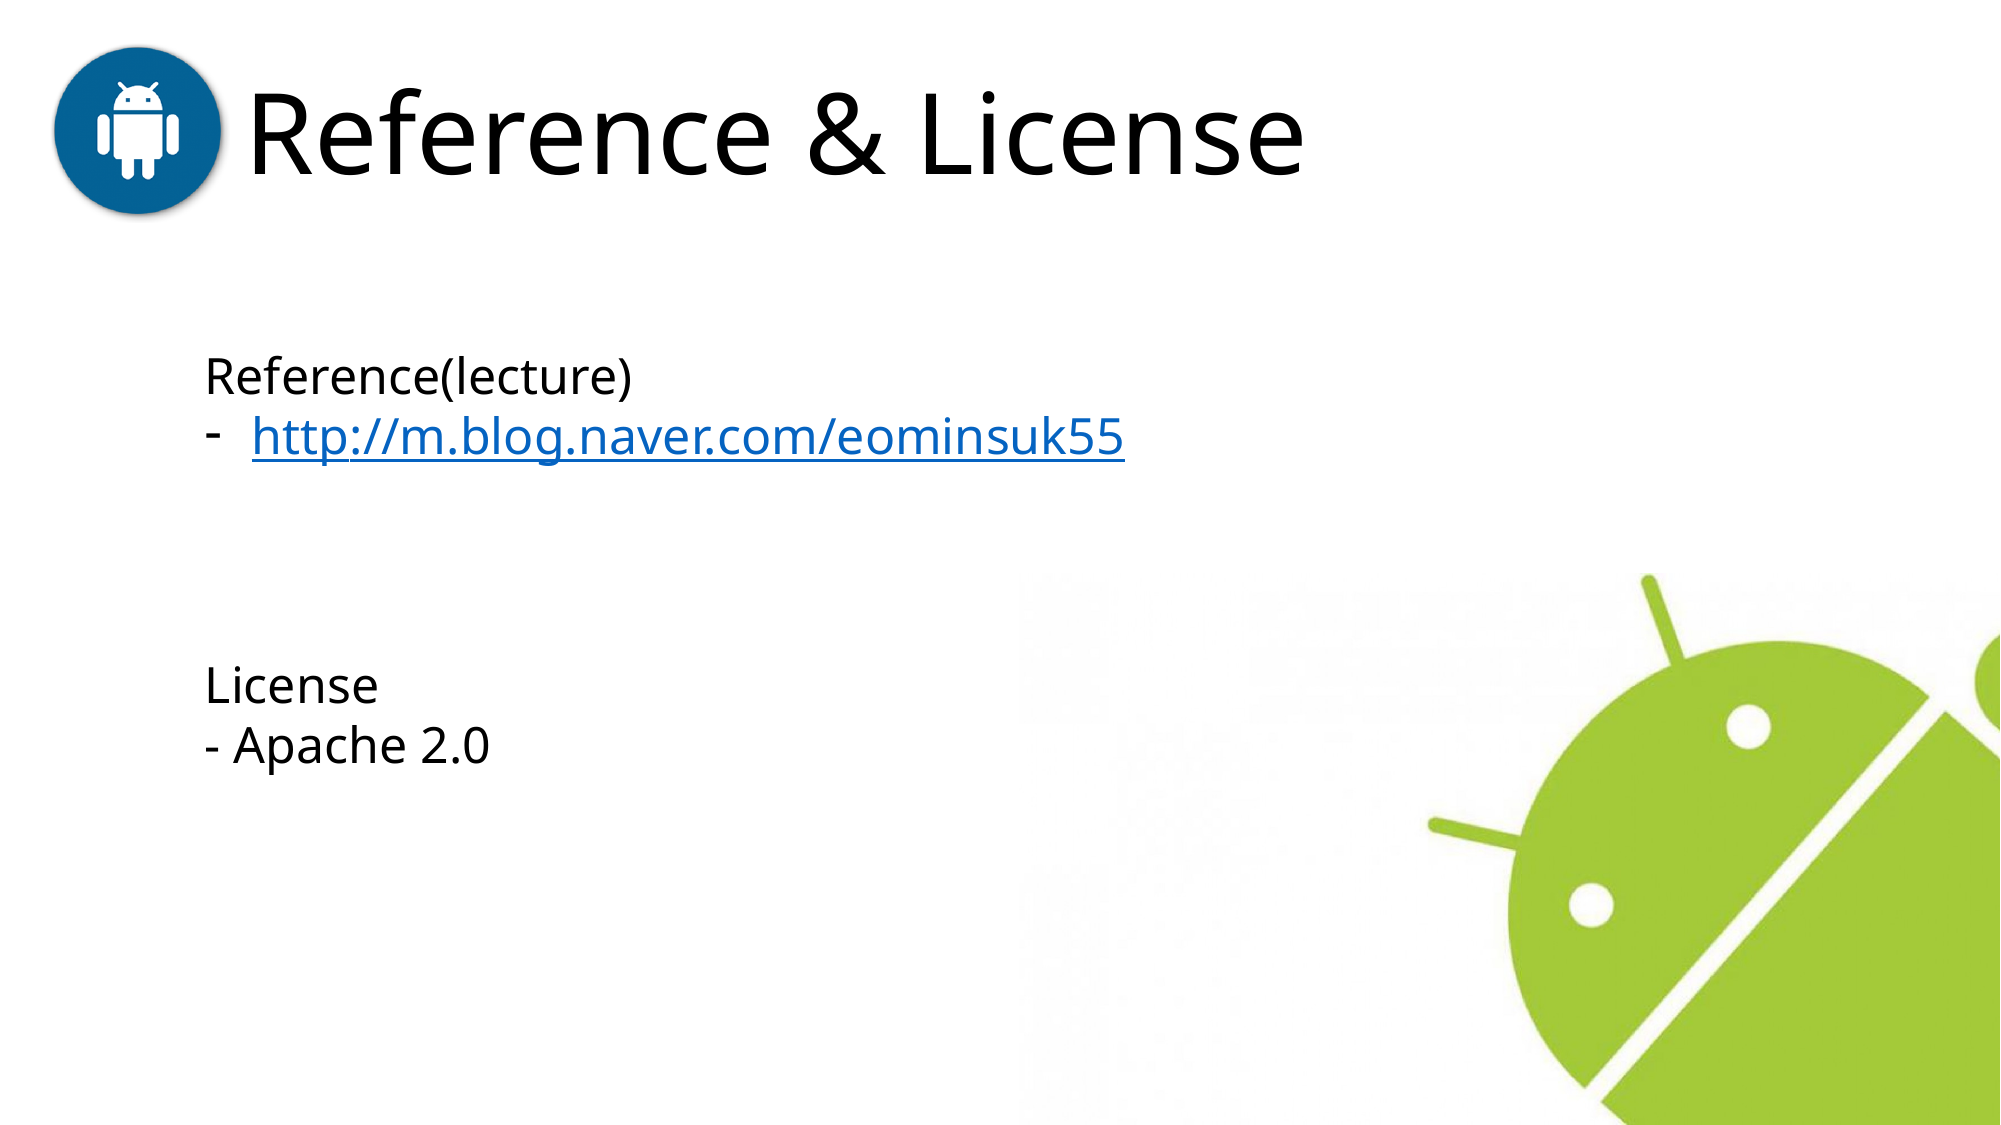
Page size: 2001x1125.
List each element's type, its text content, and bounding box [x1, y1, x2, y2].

text_box Reference & License [230, 54, 1883, 204]
picture [1019, 573, 2000, 1125]
text_box Reference(lecture) http://m.blog.naver.com/eominsuk55 License - Apache 2.0 [190, 337, 1500, 871]
picture [44, 37, 230, 223]
